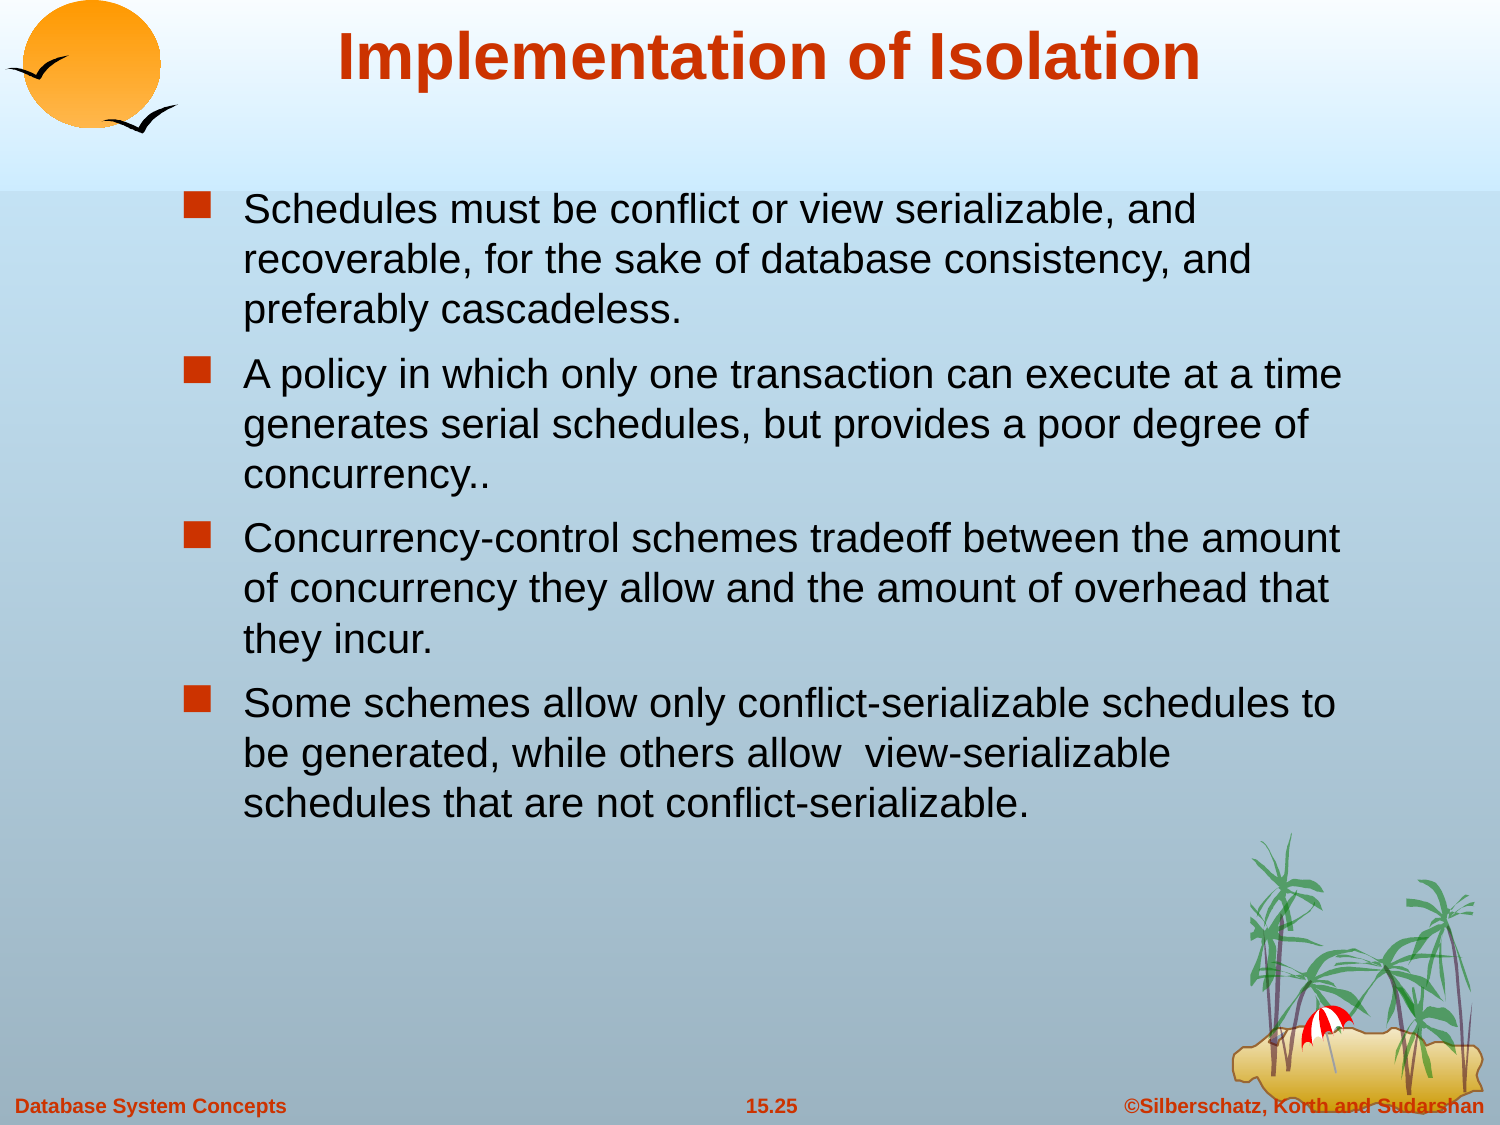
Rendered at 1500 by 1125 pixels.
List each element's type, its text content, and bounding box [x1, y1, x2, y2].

list Schedules must be conflict or view serializable, and recoverable, for the sake of database consistency, and preferably cascadeless. A policy in which only one transaction can execute at a time generates serial schedules, but provides a poor degree of concurrency.. Concurrency-control schemes tradeoff between the amount of concurrency they allow and the amount of overhead that they incur. Some schemes allow only conflict-serializable schedules to be generated, while others allow view-serializable schedules that are not conflict-serializable. [171, 174, 1373, 850]
title Implementation of Isolation [107, 0, 1434, 101]
